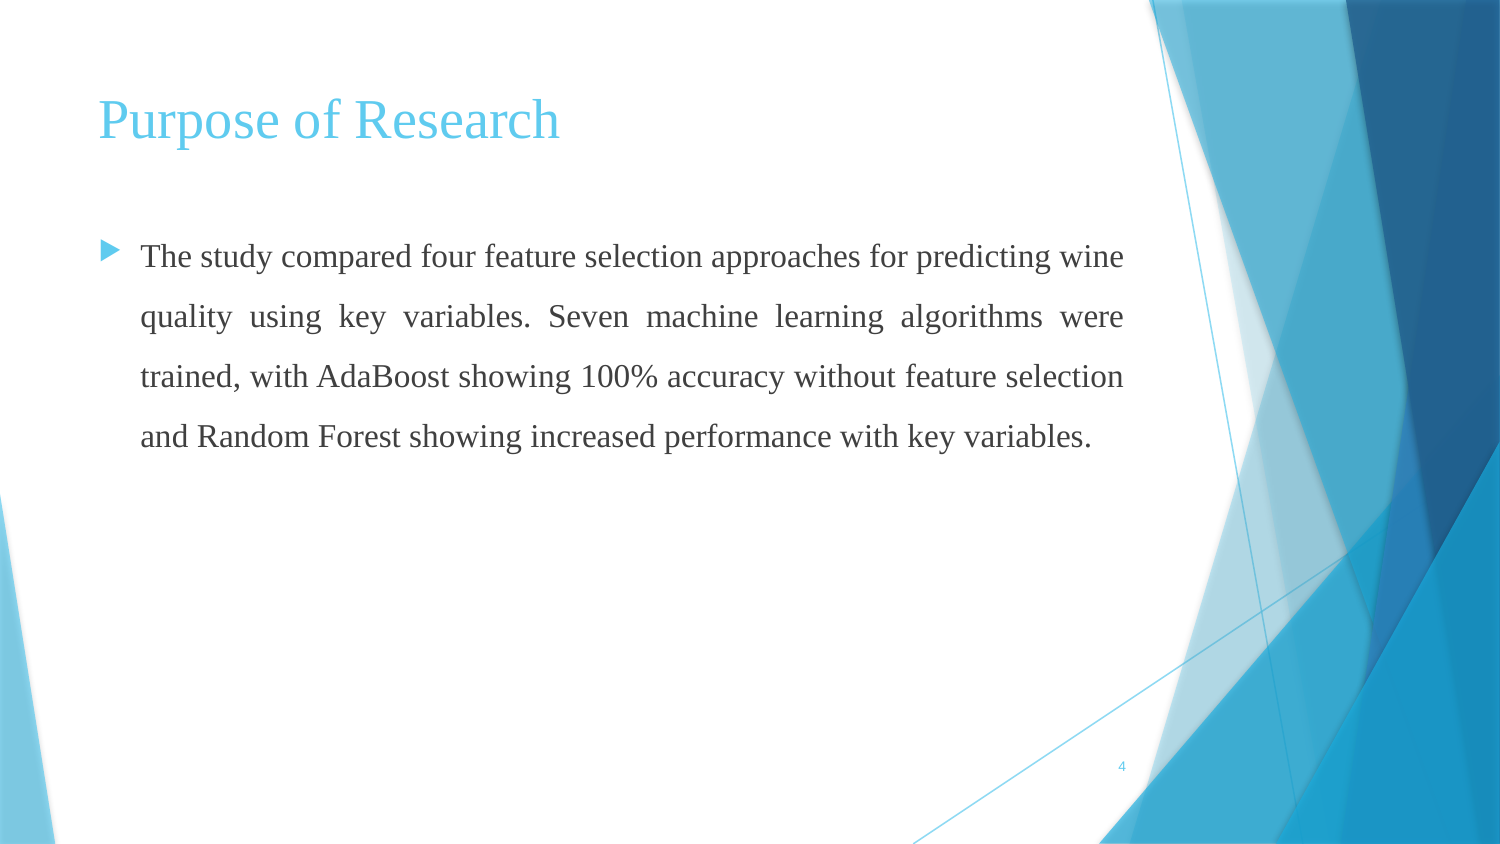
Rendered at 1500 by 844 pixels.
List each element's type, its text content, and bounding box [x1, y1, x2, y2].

slide_number 4 [1056, 743, 1141, 789]
list The study compared four feature selection approaches for predicting wine quality using key variables. Seven machine learning algorithms were trained, with AdaBoost showing 100% accuracy without feature selection and Random Forest showing increased performance with key variables. [83, 207, 1141, 744]
title Purpose of Research [83, 75, 1141, 164]
